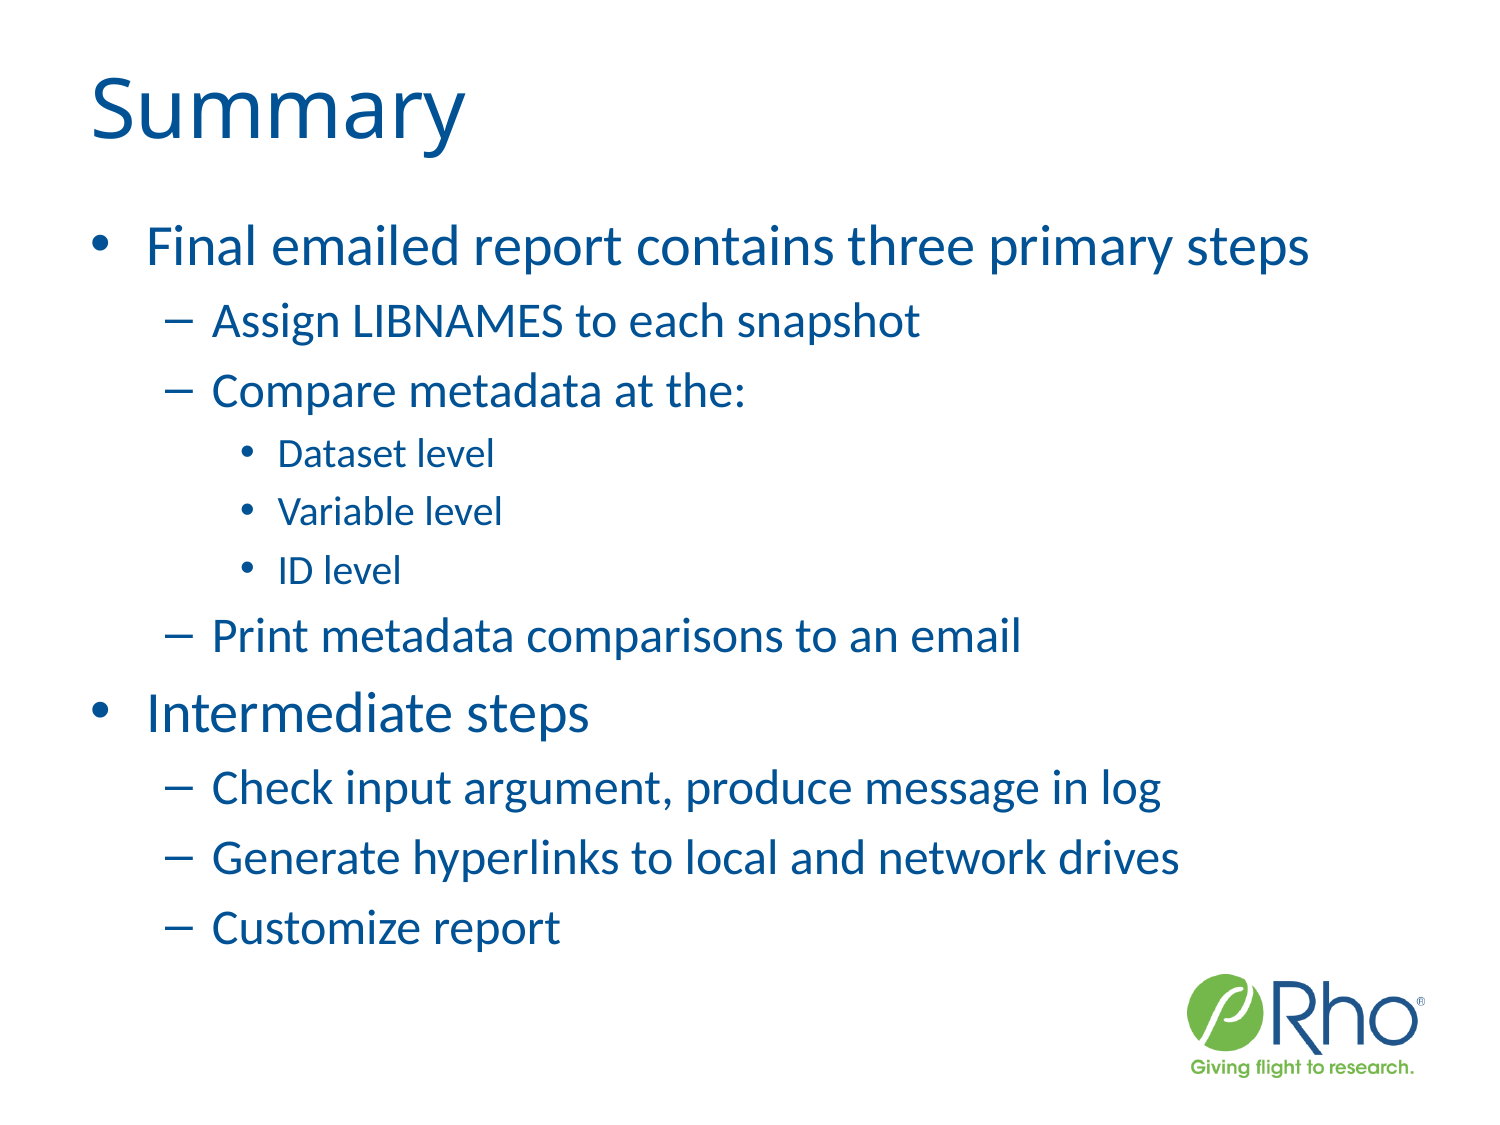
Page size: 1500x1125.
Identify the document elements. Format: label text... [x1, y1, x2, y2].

title Summary [74, 29, 1426, 181]
list Final emailed report contains three primary steps Assign LIBNAMES to each snapshot Compare metadata at the: Dataset level Variable level ID level Print metadata comparisons to an email Intermediate steps Check input argument, produce message in log Generate hyperlinks to local and network drives Customize report [74, 199, 1426, 938]
picture [1187, 974, 1425, 1078]
